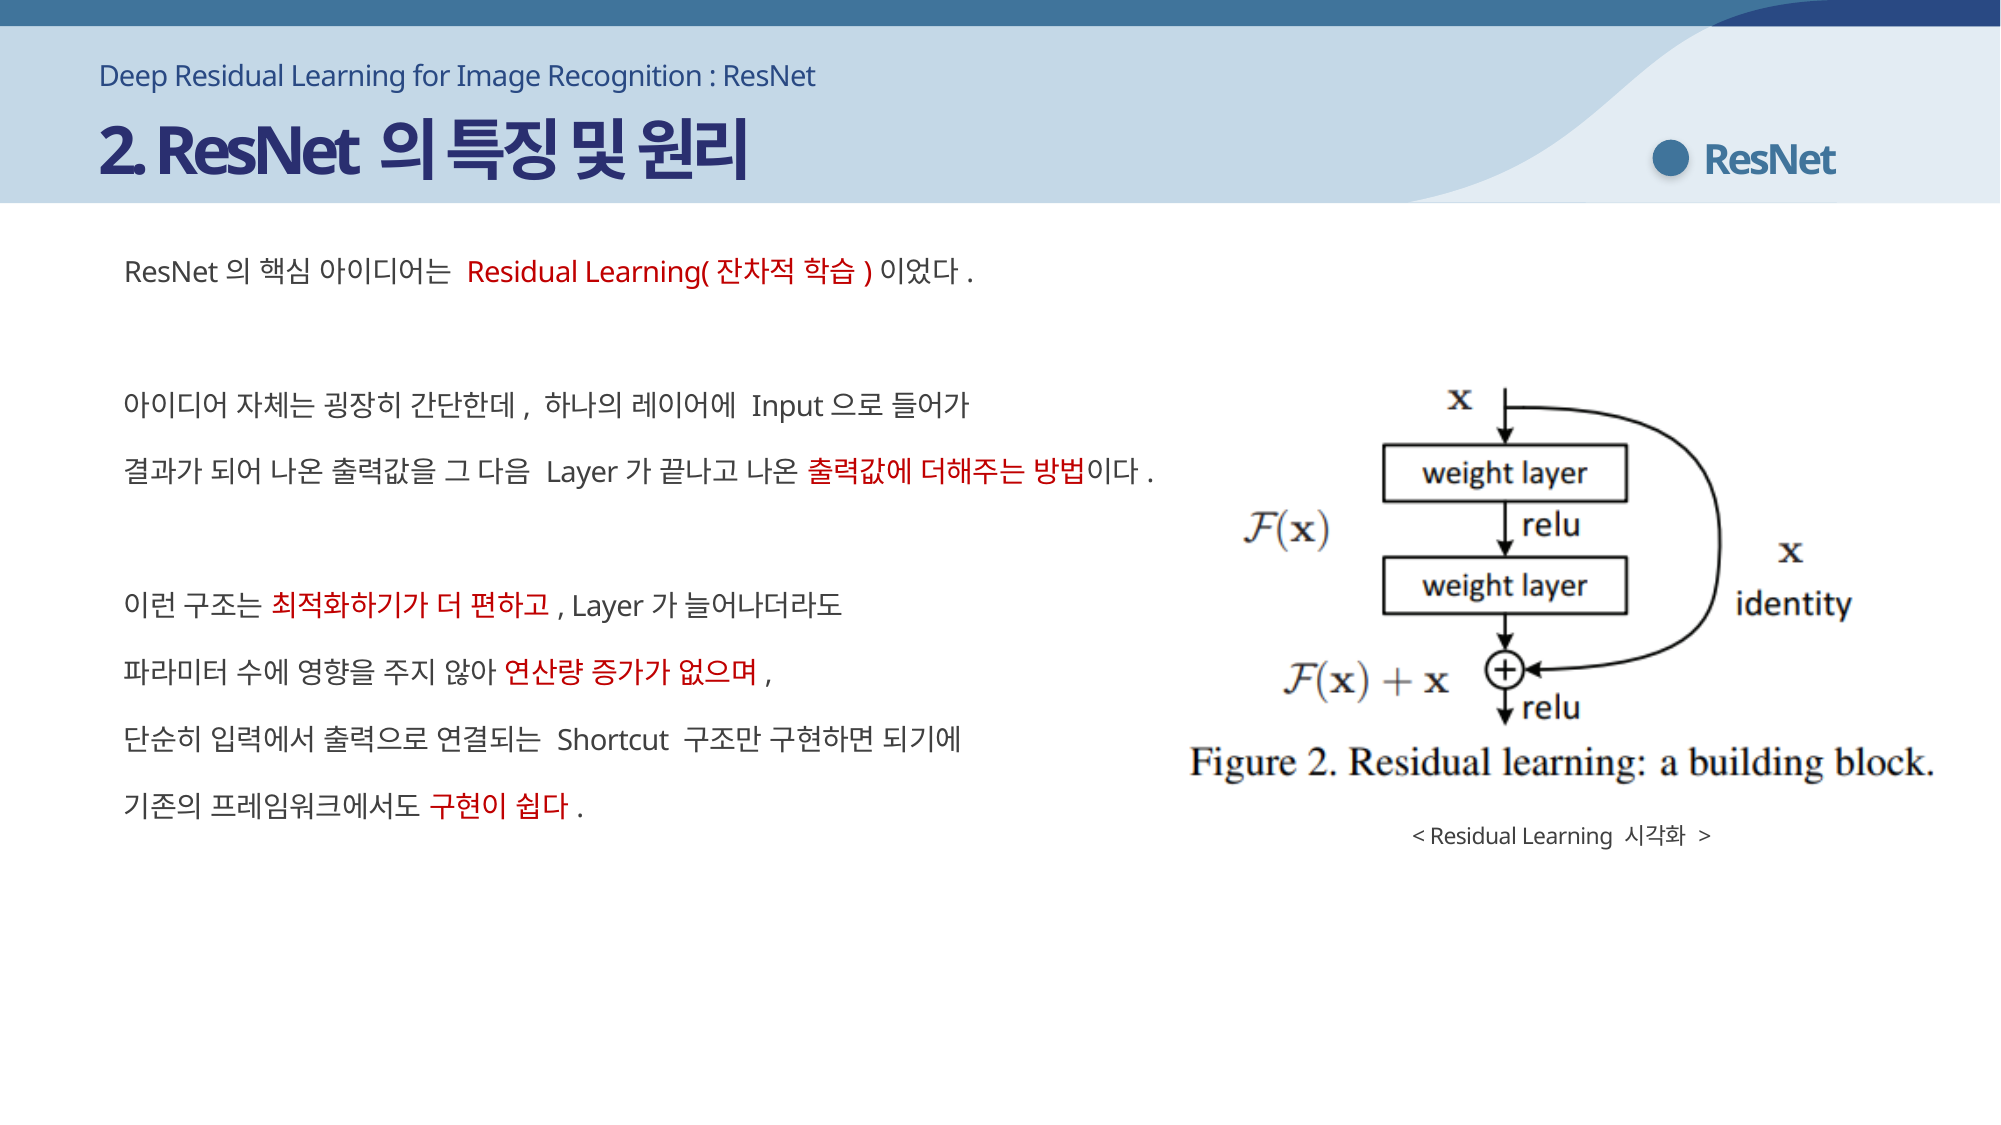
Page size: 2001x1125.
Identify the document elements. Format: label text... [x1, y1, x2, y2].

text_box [1653, 125, 1954, 191]
text_box Deep Residual Learning for Image Recognition : ResNet [83, 49, 1161, 100]
text_box ResNet의 핵심 아이디어는 Residual Learning(잔차적 학습)이었다. 아이디어 자체는 굉장히 간단한데, 하나의 레이어에 Input으로 들어가 결과가 되어 나온 출력값을 그 다음 Layer가 끝나고 나온 출력값에 더해주는 방법이다. 이런 구조는 최적화하기가 더 편하고, Layer가 늘어나더라도 파라미터 수에 영향을 주지 않아 연산량 증가가 없으며, 단순히 입력에서 출력으로 연결되는 Shortcut 구조만 구현하면 되기에 기존의 프레임워크에서도 구현이 쉽다. [108, 238, 1878, 831]
picture [1181, 371, 1942, 786]
text_box 2. ResNet의 특징 및 원리 [83, 100, 1096, 195]
text_box < Residual Learning 시각화 > [1200, 814, 1924, 857]
